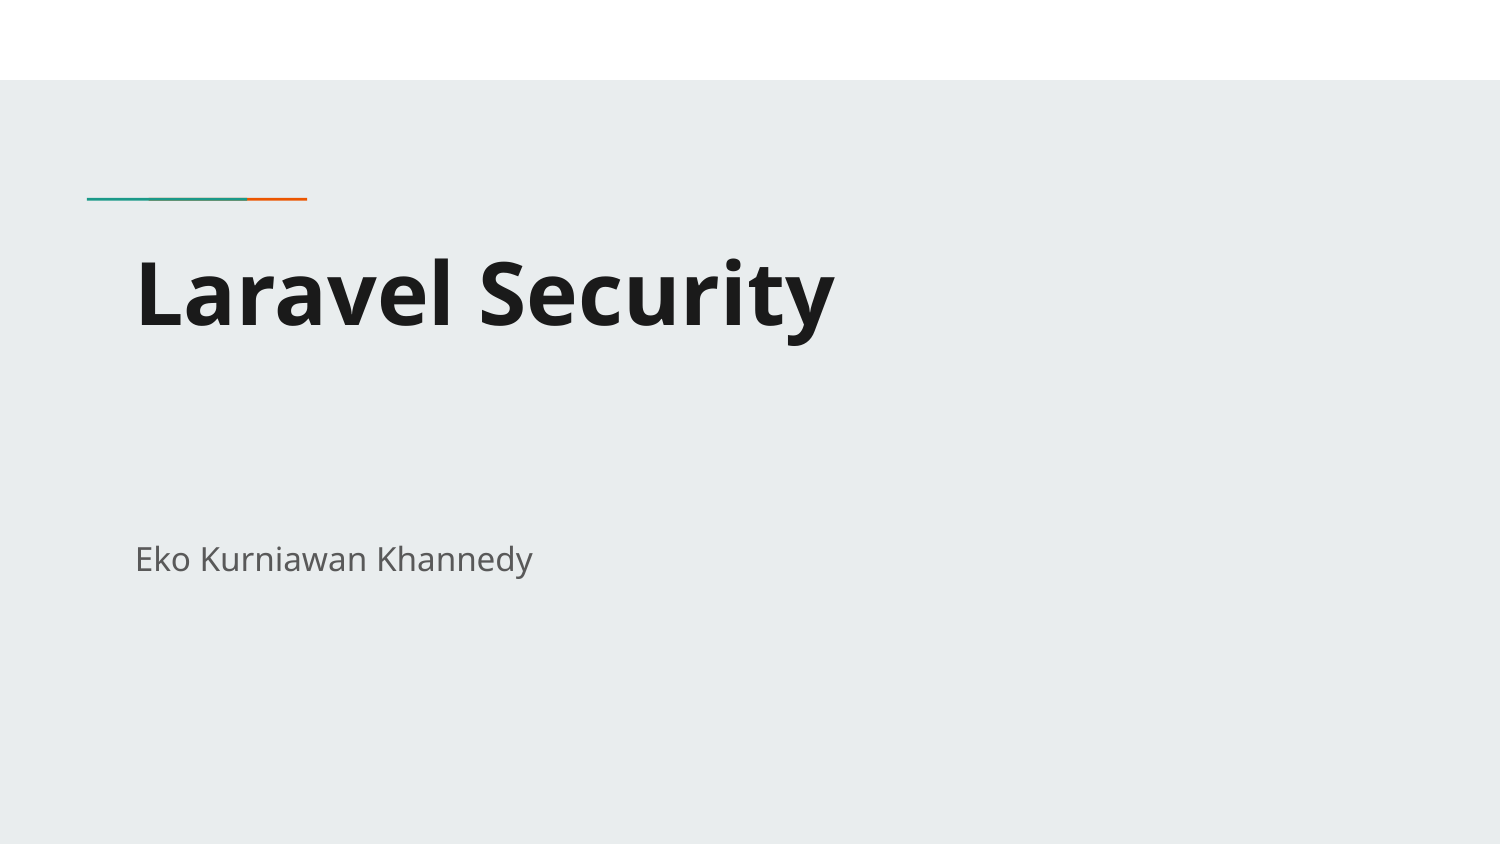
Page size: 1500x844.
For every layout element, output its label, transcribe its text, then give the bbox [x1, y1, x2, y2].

title Laravel Security [119, 216, 1381, 490]
subtitle Eko Kurniawan Khannedy [119, 520, 1381, 610]
